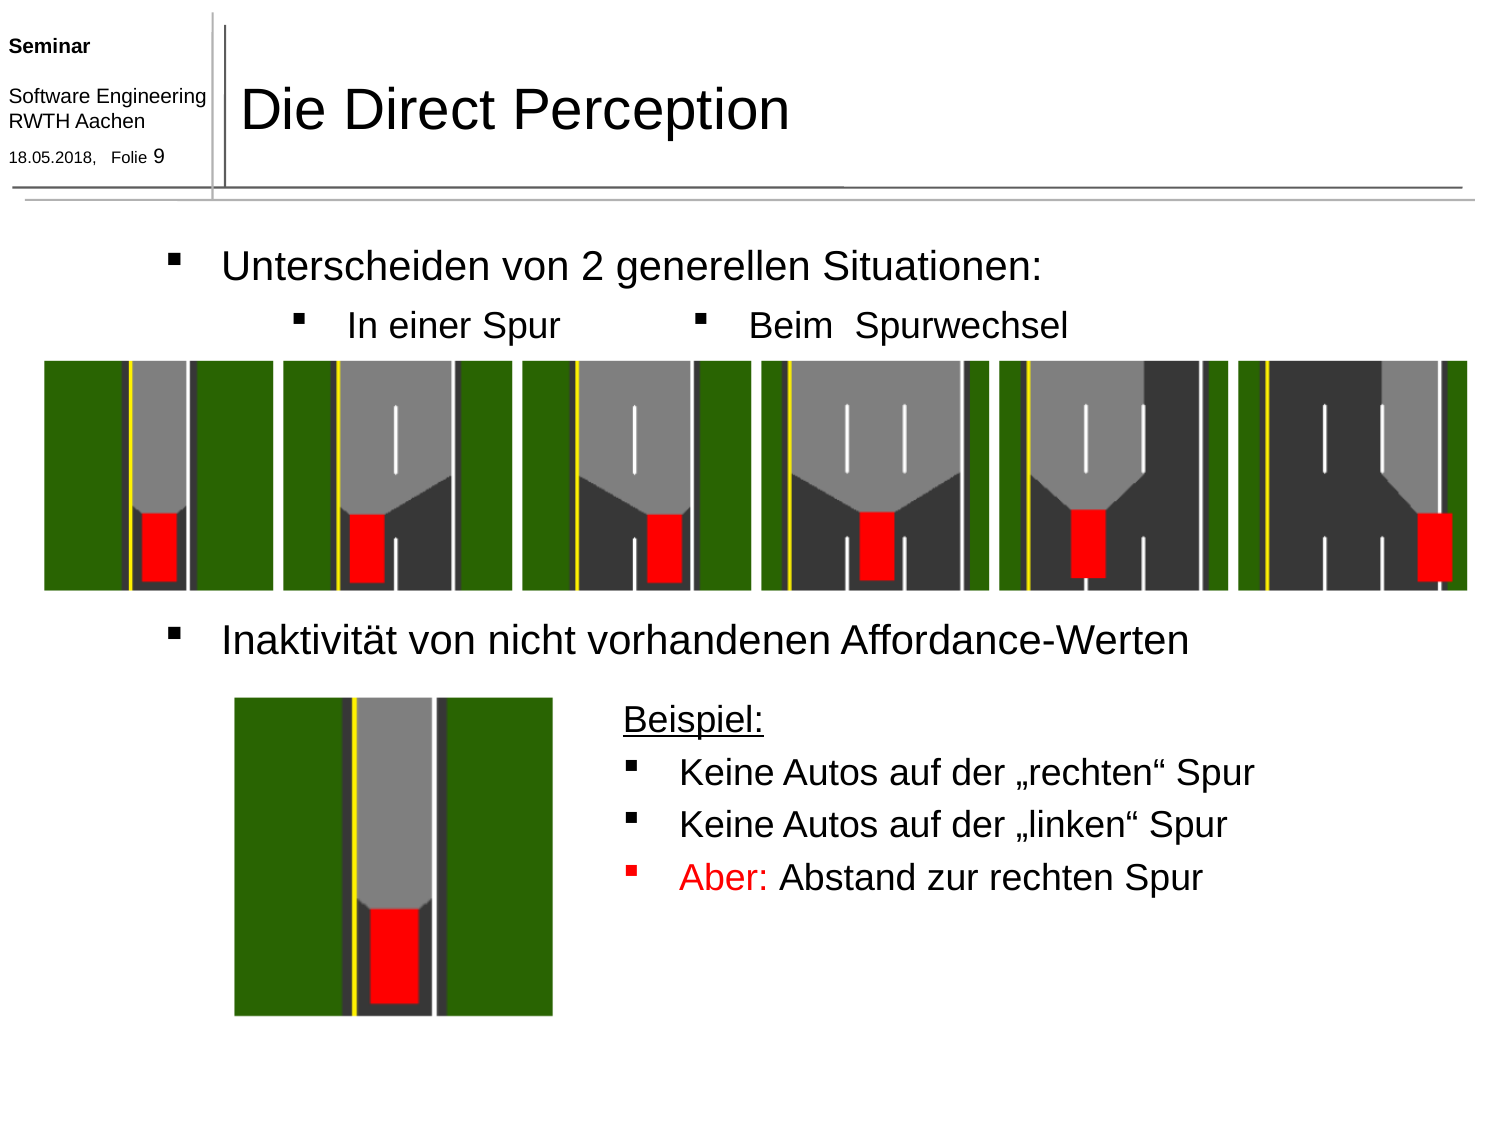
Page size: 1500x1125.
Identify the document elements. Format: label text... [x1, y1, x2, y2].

picture [41, 353, 1474, 594]
text_box Unterscheiden von 2 generellen Situationen: Inaktivität von nicht vorhandenen Affordance-Werten [150, 602, 1447, 669]
text_box Beim Spurwechsel [677, 294, 1340, 351]
text_box [124, 599, 1475, 1100]
picture [230, 687, 564, 1021]
text_box Unterscheiden von 2 generellen Situationen: Inaktivität von nicht vorhandenen Affordance-Werten [150, 237, 1447, 351]
text_box In einer Spur [275, 294, 677, 351]
text_box [124, 212, 1475, 354]
title Die Direct Perception [225, 37, 1475, 175]
text_box Beispiel: Keine Autos auf der „rechten“ Spur Keine Autos auf der „linken“ Spur Aber: Abstand zur rechten Spur [608, 687, 1412, 1021]
